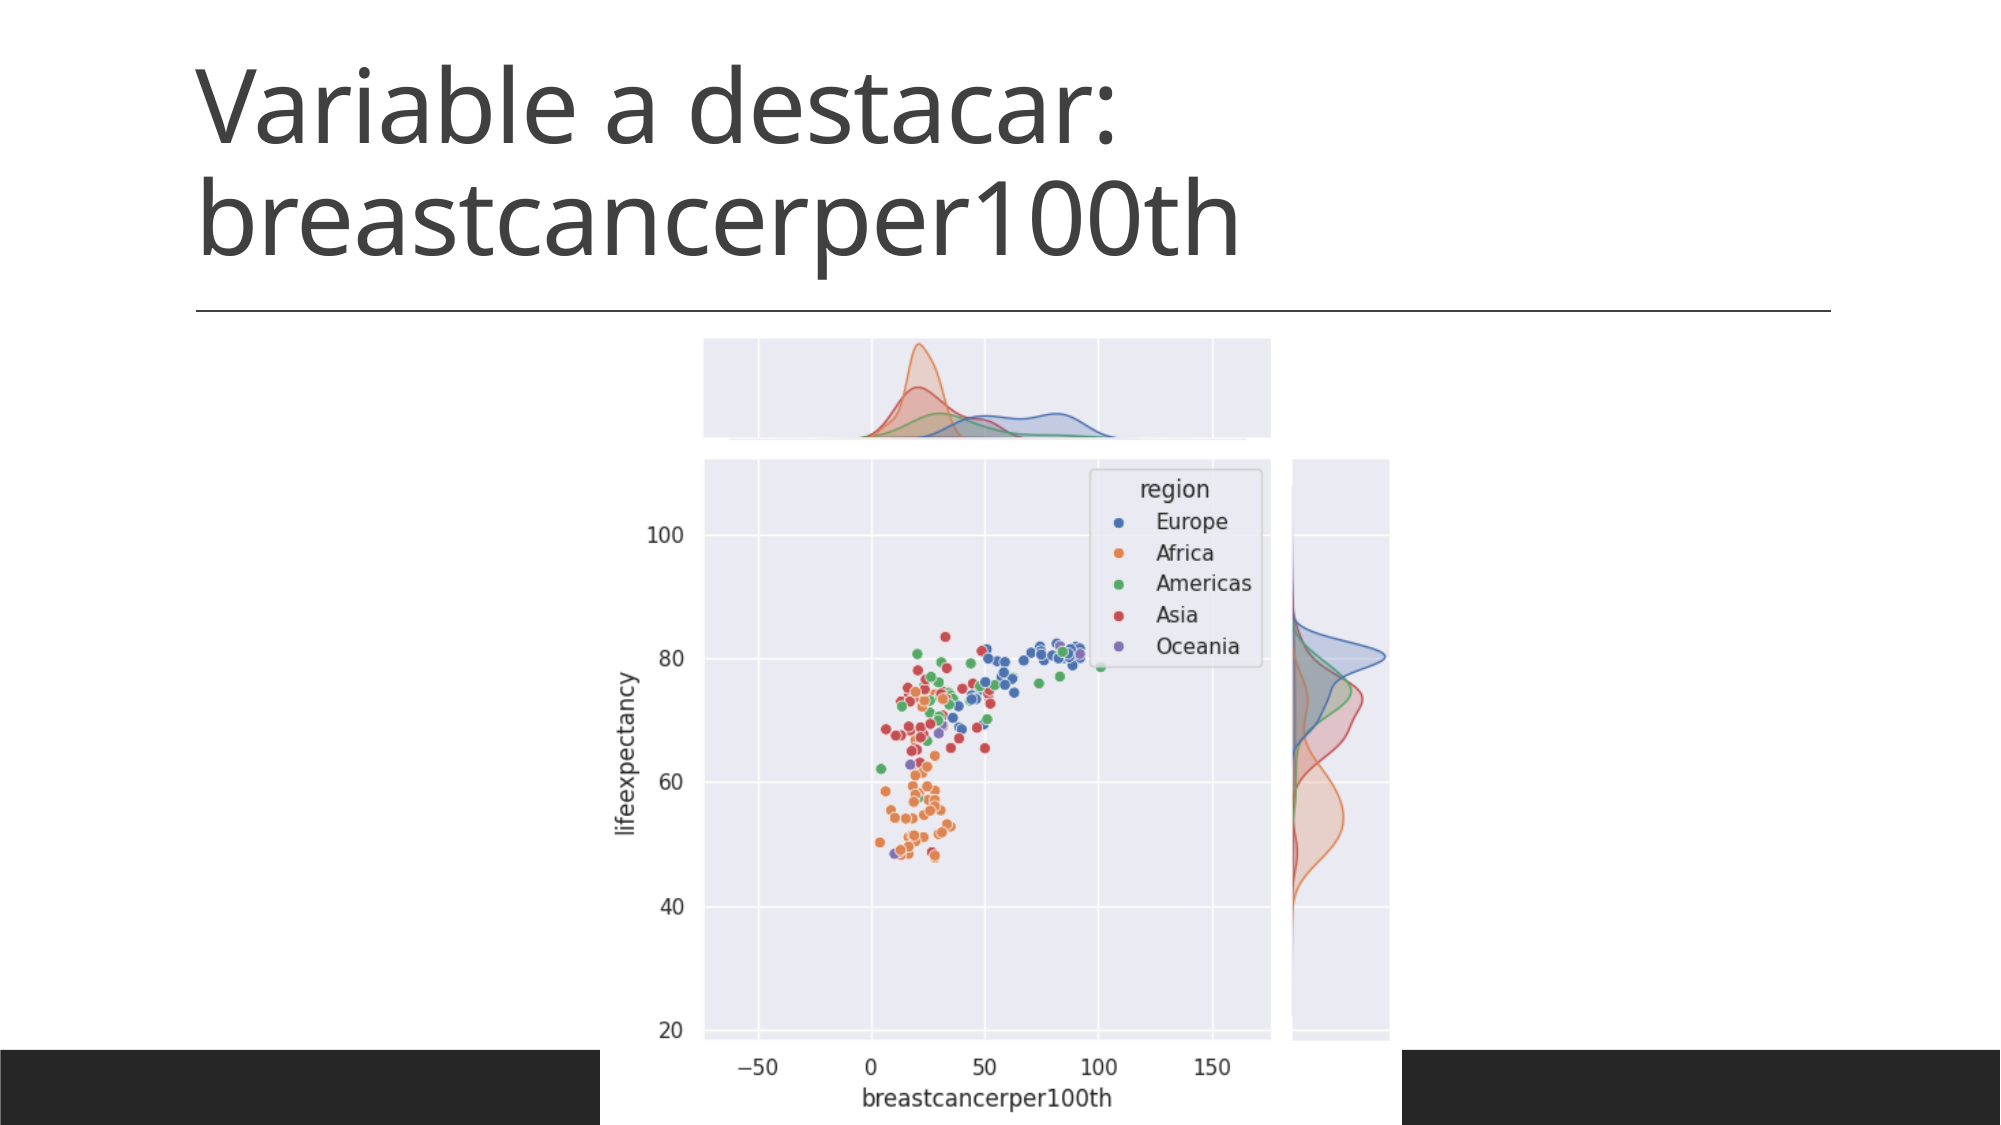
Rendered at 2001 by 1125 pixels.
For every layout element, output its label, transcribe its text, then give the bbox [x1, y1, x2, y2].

picture [599, 324, 1403, 1125]
title Variable a destacar: breastcancerper100th [180, 47, 1830, 285]
